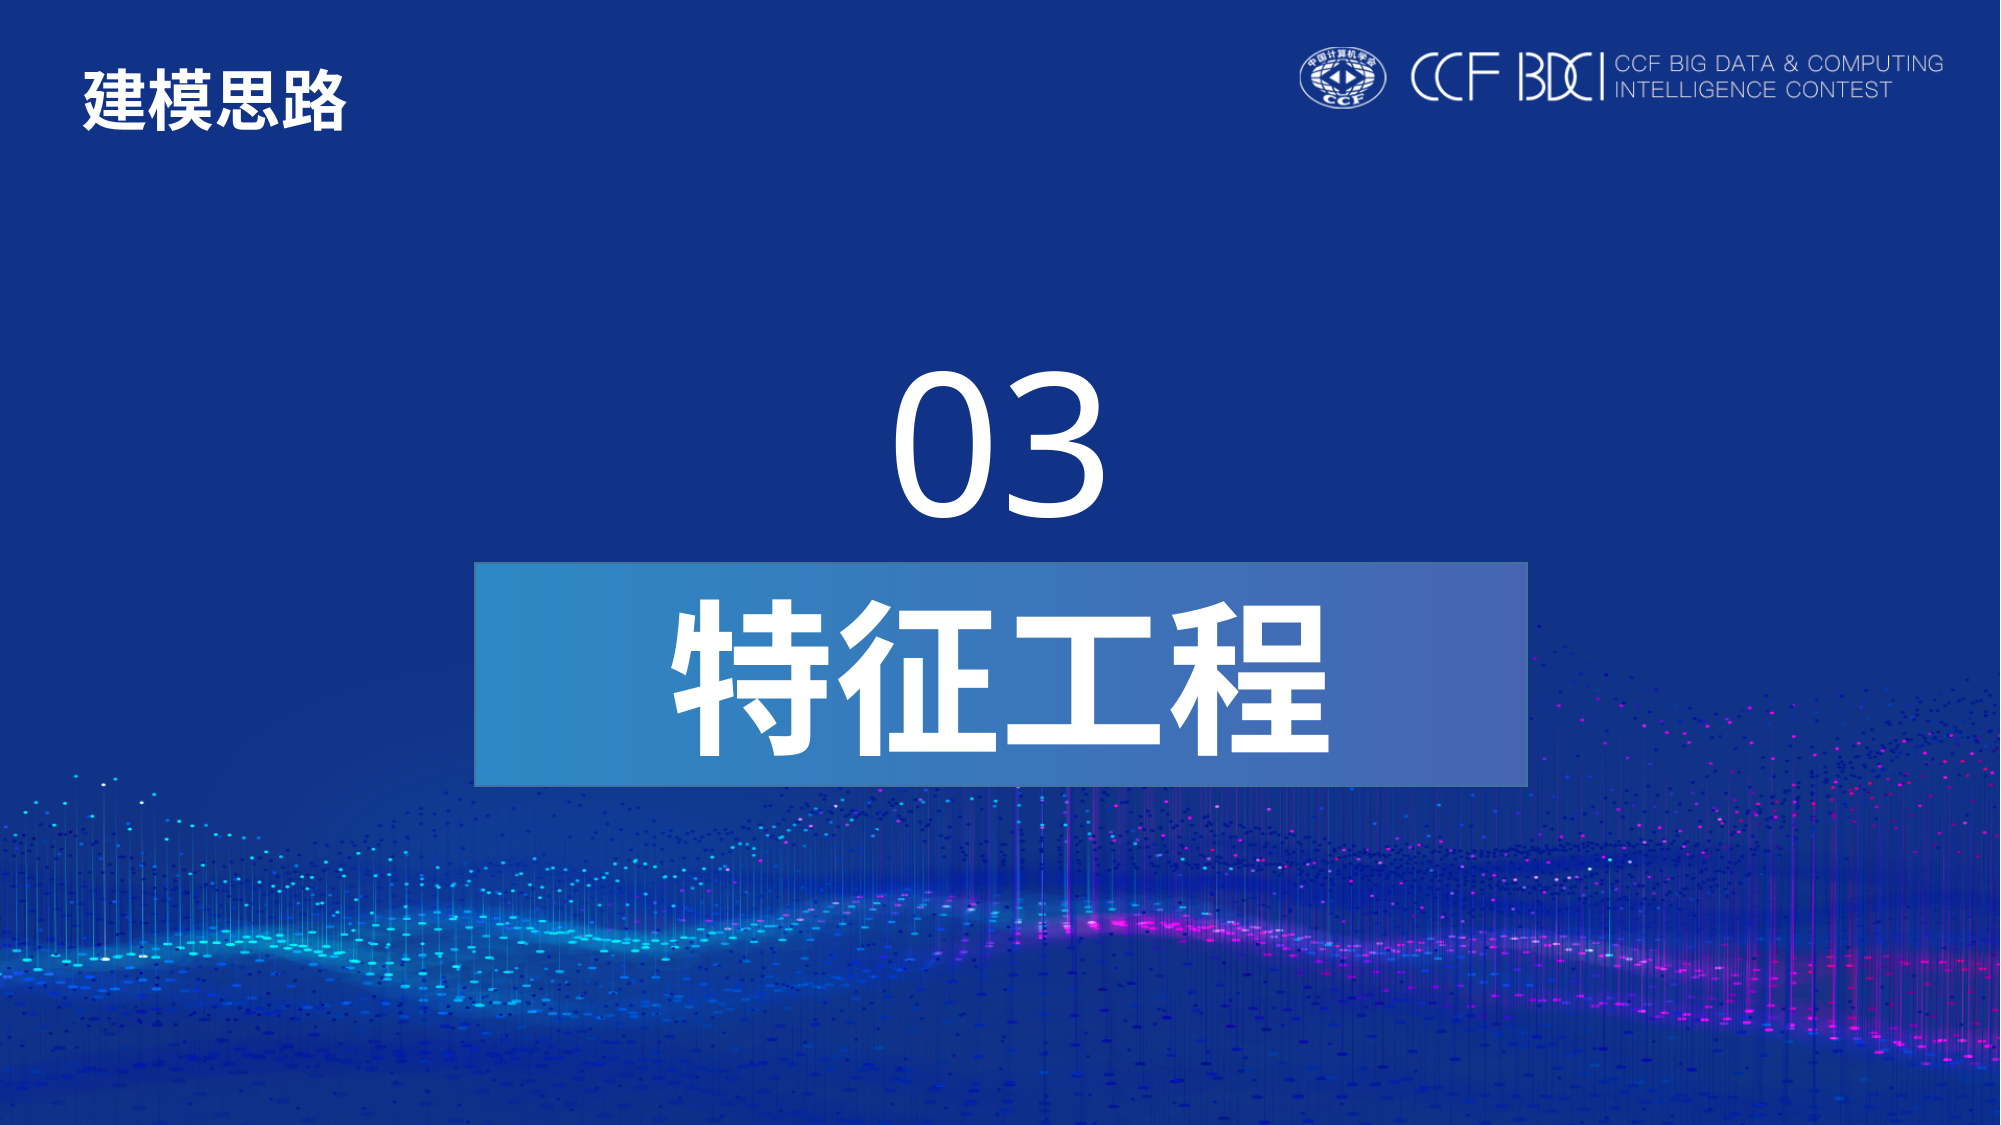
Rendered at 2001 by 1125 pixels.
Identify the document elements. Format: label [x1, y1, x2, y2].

list [0, 0, 2000, 1125]
